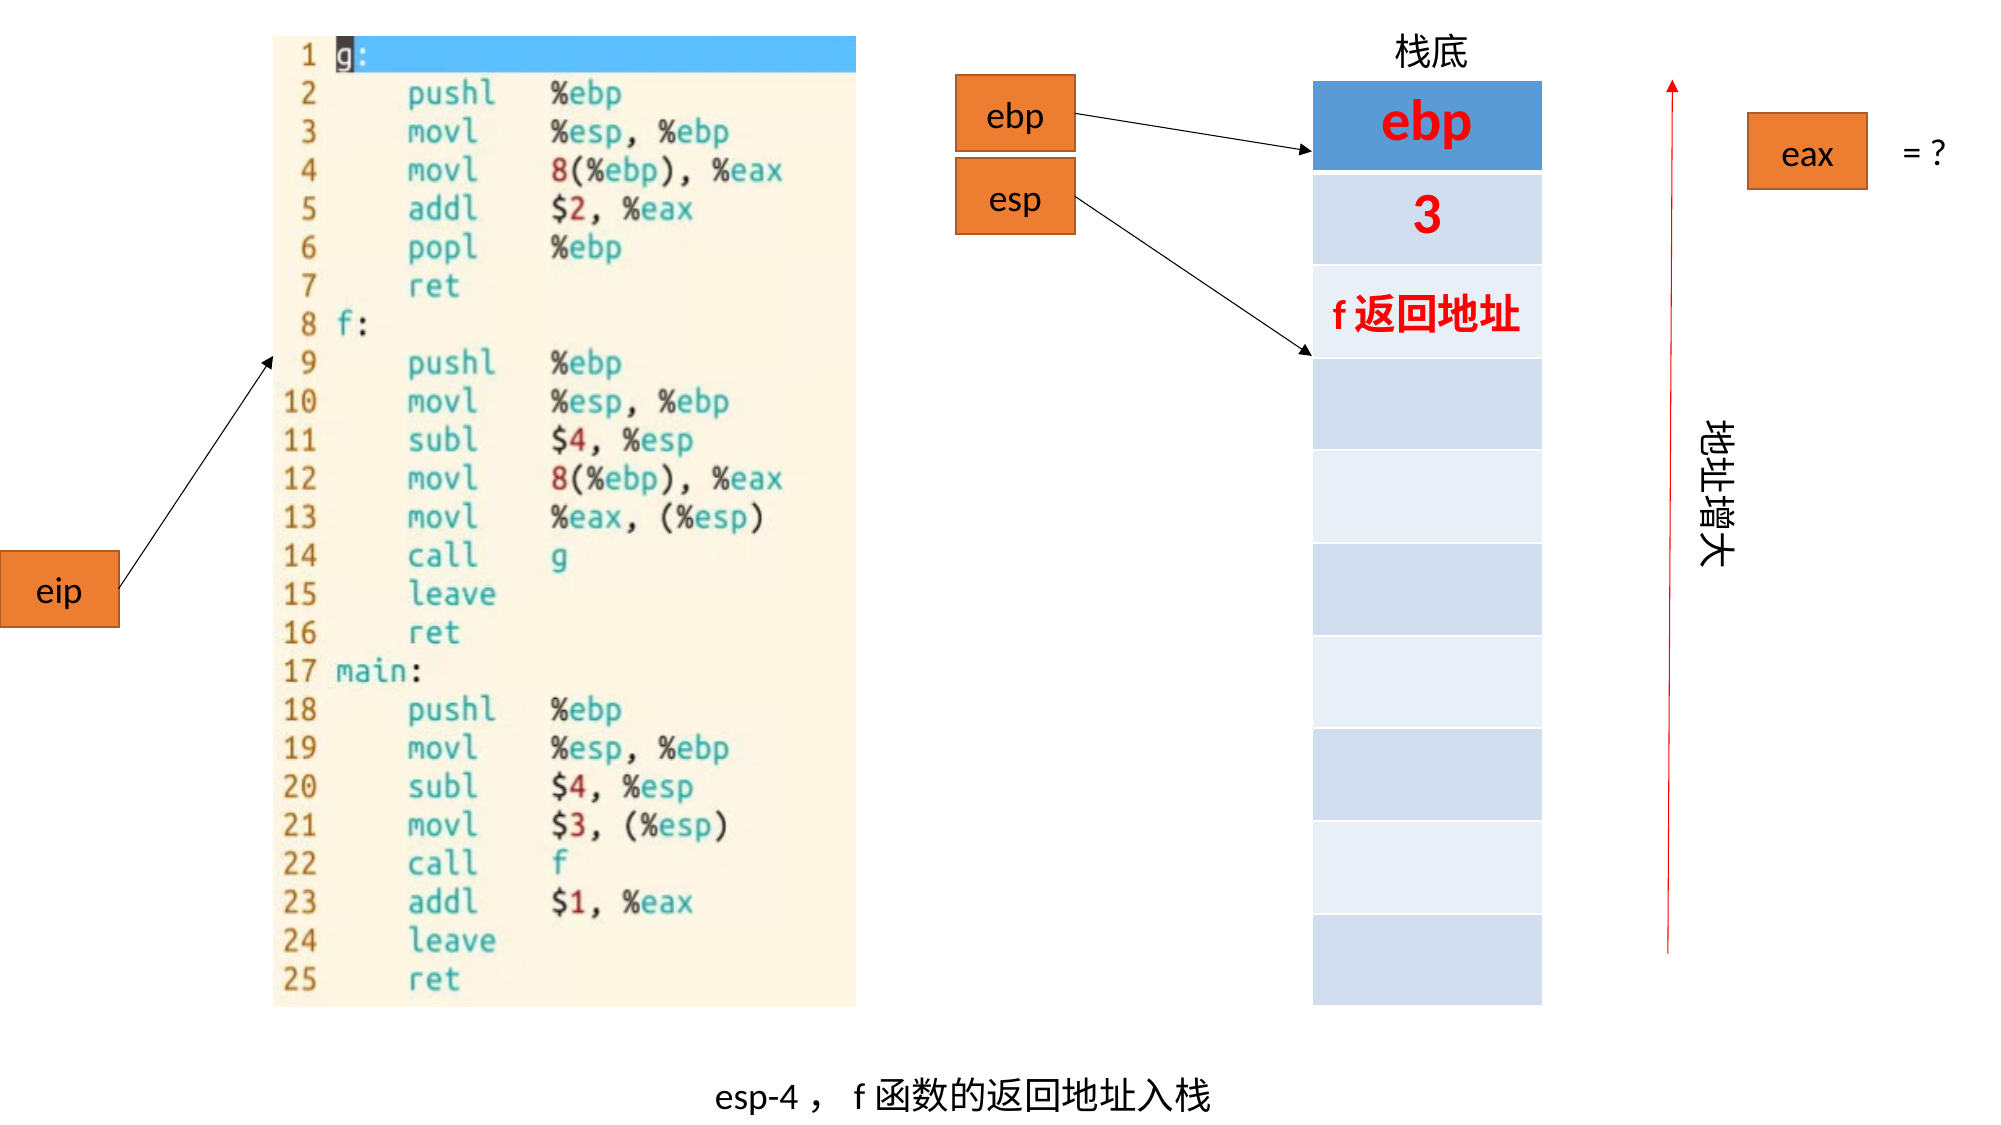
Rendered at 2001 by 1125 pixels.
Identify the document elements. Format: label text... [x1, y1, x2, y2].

table_header ebp [1313, 81, 1542, 170]
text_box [1074, 113, 1312, 152]
table_cell [1313, 822, 1542, 913]
table_cell [1313, 451, 1542, 542]
text_box esp-4，f函数的返回地址入栈 [699, 1064, 1227, 1125]
table_cell [1313, 637, 1542, 727]
text_box 地址增大 [1673, 404, 1748, 589]
table_cell [1313, 544, 1542, 635]
text_box ebp [955, 74, 1076, 152]
picture [273, 36, 856, 1007]
table_cell f返回地址 [1313, 266, 1542, 357]
text_box esp [955, 157, 1076, 235]
table_cell 3 [1313, 175, 1542, 264]
text_box = ? [1887, 121, 1963, 181]
text_box eip [0, 550, 120, 628]
text_box 栈底 [1379, 20, 1485, 80]
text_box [1667, 79, 1673, 954]
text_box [118, 355, 274, 589]
table_cell [1313, 729, 1542, 820]
table_cell [1313, 359, 1542, 449]
table_cell [1313, 915, 1542, 1005]
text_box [1074, 196, 1312, 356]
text_box eax [1747, 112, 1868, 190]
